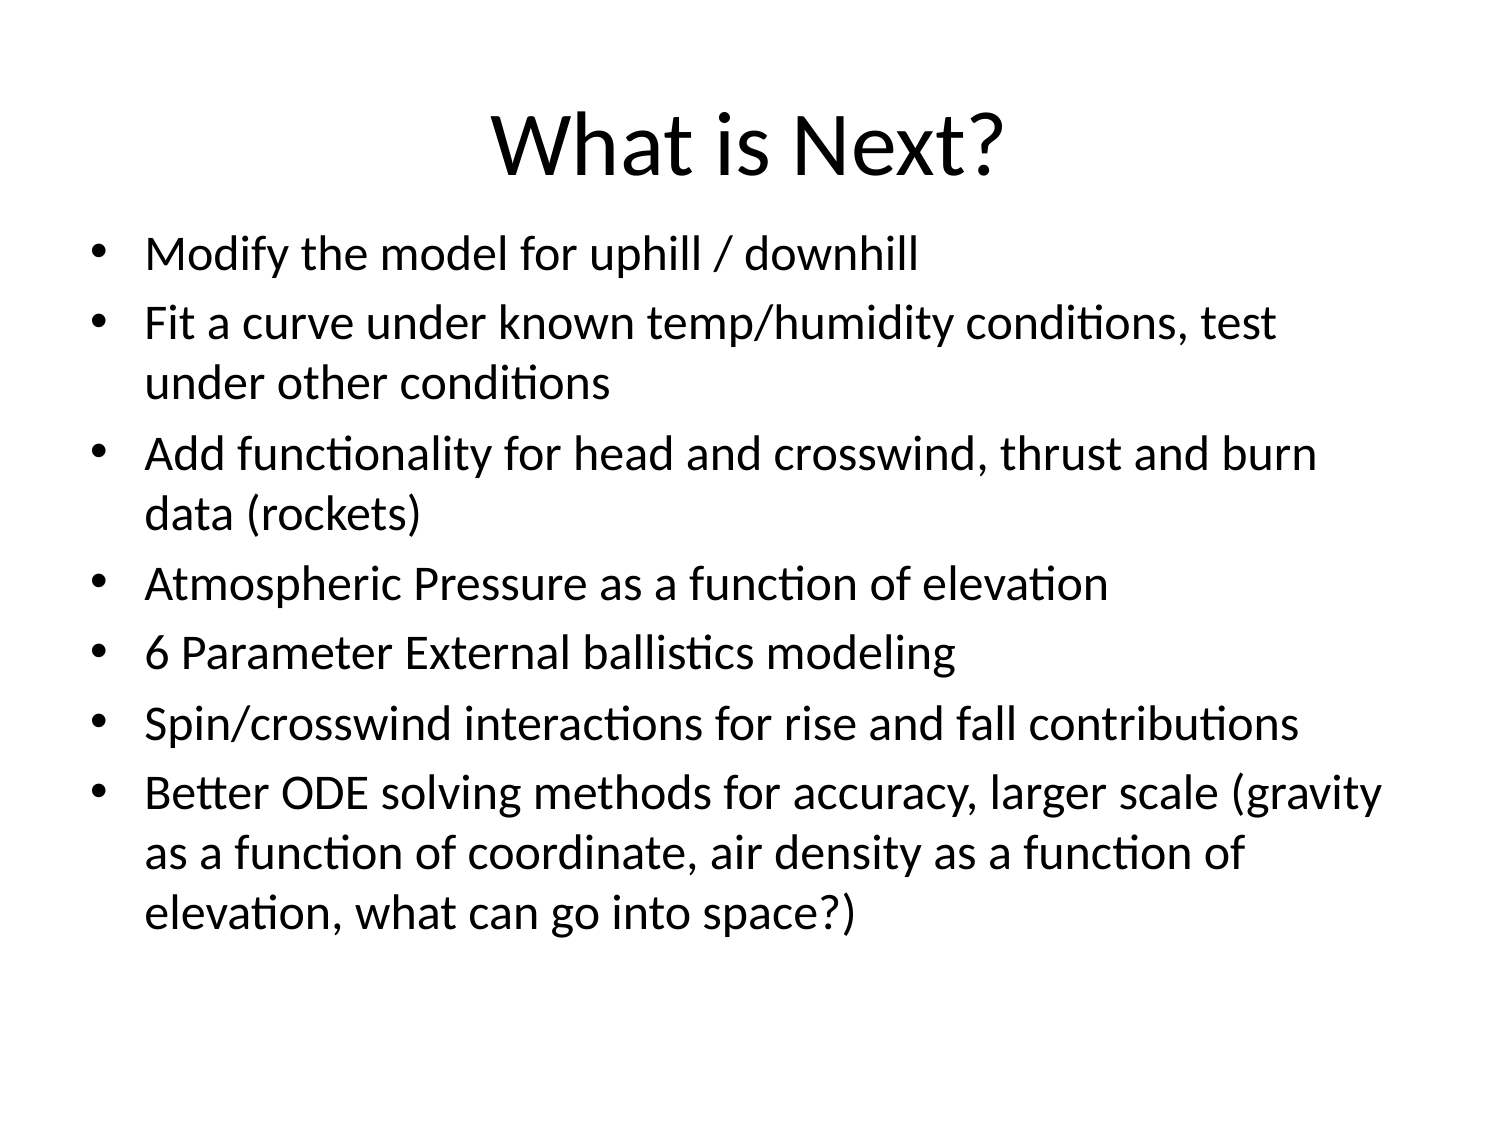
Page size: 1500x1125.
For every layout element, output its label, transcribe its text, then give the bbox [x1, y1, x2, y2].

title What is Next? [75, 45, 1425, 212]
list Modify the model for uphill / downhill Fit a curve under known temp/humidity conditions, test under other conditions Add functionality for head and crosswind, thrust and burn data (rockets) Atmospheric Pressure as a function of elevation 6 Parameter External ballistics modeling Spin/crosswind interactions for rise and fall contributions Better ODE solving methods for accuracy, larger scale (gravity as a function of coordinate, air density as a function of elevation, what can go into space?) [75, 212, 1425, 955]
